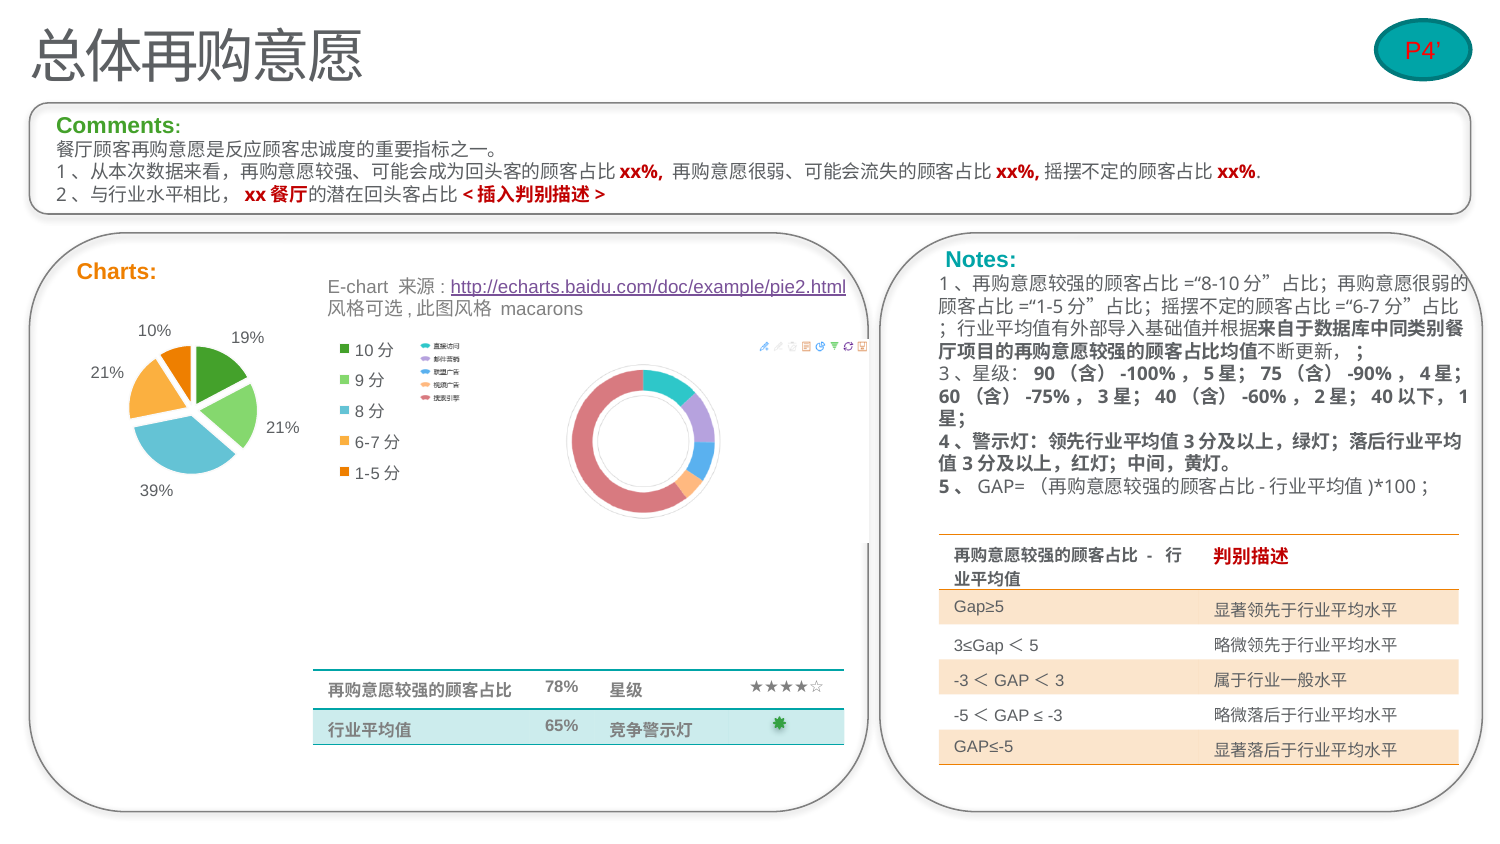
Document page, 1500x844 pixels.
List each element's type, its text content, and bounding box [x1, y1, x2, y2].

table_cell GAP≤-5 [939, 730, 1199, 764]
table_cell [729, 710, 844, 744]
table_cell 略微领先于行业平均水平 [1199, 624, 1459, 659]
table_cell 竞争警示灯 [594, 710, 729, 744]
picture [417, 338, 869, 543]
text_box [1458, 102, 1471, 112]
table_cell 显著领先于行业平均水平 [1199, 590, 1459, 624]
table_header 78% [529, 671, 594, 708]
chart [56, 315, 420, 505]
table_cell 65% [529, 710, 594, 744]
text_box [28, 102, 1472, 215]
title 总体再购意愿 [29, 38, 1483, 88]
table_cell -3＜GAP＜3 [939, 659, 1199, 694]
table_header ★★★★☆ [729, 671, 844, 708]
table_cell -5＜GAP ≤ -3 [939, 694, 1199, 730]
text_box [28, 232, 869, 813]
table_cell 3≤Gap＜5 [939, 624, 1199, 659]
table_header 再购意愿较强的顾客占比 [313, 671, 529, 708]
text_box P4’ [1373, 18, 1473, 82]
table_header 再购意愿较强的顾客占比 - 行业平均值 [939, 535, 1199, 589]
table_cell 行业平均值 [313, 710, 529, 744]
table_cell 属于行业一般水平 [1199, 659, 1459, 694]
table_header 星级 [594, 671, 729, 708]
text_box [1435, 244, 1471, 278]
text_box [879, 232, 1484, 813]
table_cell Gap≥5 [939, 590, 1199, 624]
table_cell 显著落后于行业平均水平 [1199, 730, 1459, 764]
text_box E-chart 来源: http://echarts.baidu.com/doc/example/pie2.html 风格可选,此图风格 macarons [312, 267, 869, 327]
table_header 判别描述 [1199, 535, 1459, 589]
table_cell 略微落后于行业平均水平 [1199, 694, 1459, 730]
